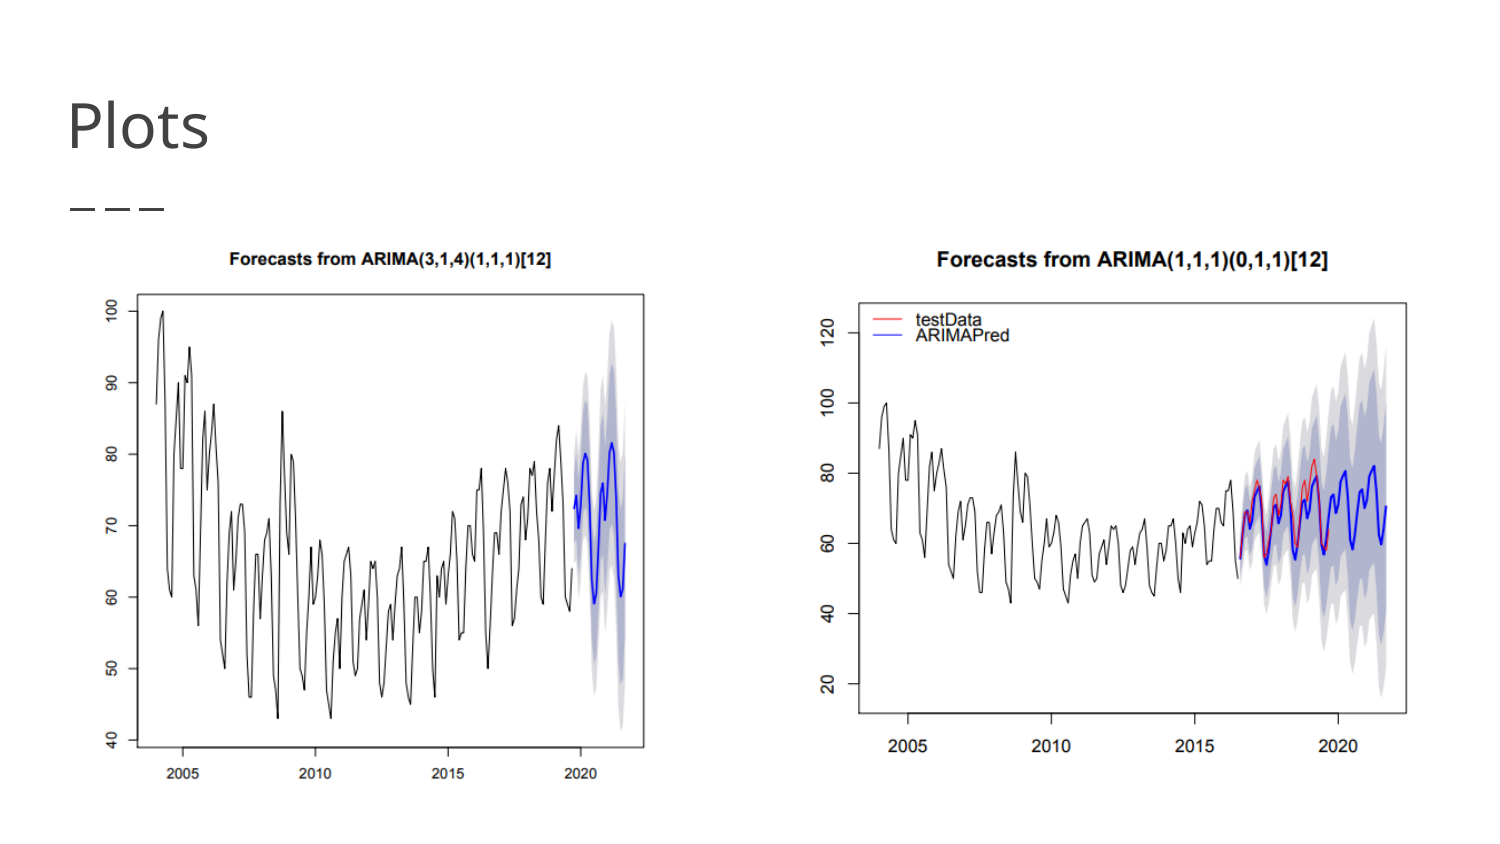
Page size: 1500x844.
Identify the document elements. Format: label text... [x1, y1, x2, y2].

picture [776, 220, 1450, 819]
title Plots [51, 61, 1449, 182]
picture [69, 225, 675, 814]
